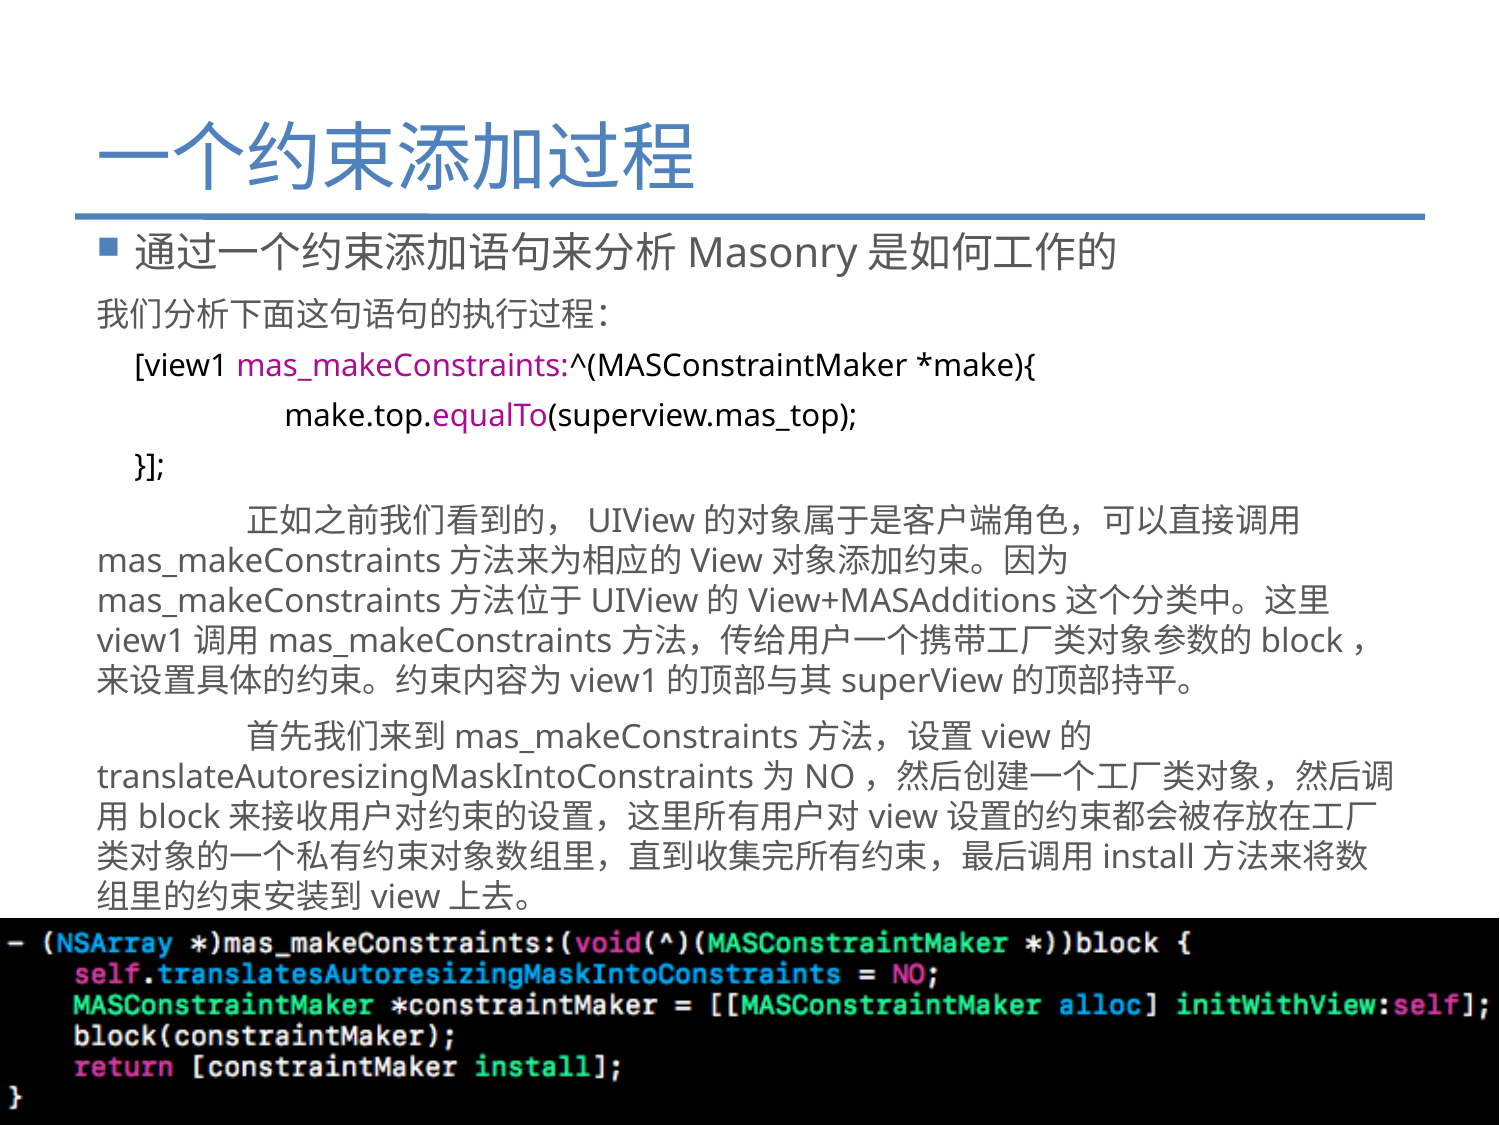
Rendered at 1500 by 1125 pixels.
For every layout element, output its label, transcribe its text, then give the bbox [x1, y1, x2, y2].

title 一个约束添加过程 [81, 102, 1416, 286]
picture [0, 918, 1499, 1125]
list 通过一个约束添加语句来分析Masonry是如何工作的 我们分析下面这句语句的执行过程： [view1 mas_makeConstraints:^(MASConstraintMaker *make){ make.top.equalTo(superview.mas_top); }]; 正如之前我们看到的，UIView的对象属于是客户端角色，可以直接调用mas_makeConstraints方法来为相应的View对象添加约束。因为mas_makeConstraints方法位于UIView的View+MASAdditions这个分类中。这里view1调用mas_makeConstraints方法，传给用户一个携带工厂类对象参数的block，来设置具体的约束。约束内容为view1的顶部与其superView的顶部持平。 首先我们来到mas_makeConstraints方法，设置view的translateAutoresizingMaskIntoConstraints为NO，然后创建一个工厂类对象，然后调用block来接收用户对约束的设置，这里所有用户对view设置的约束都会被存放在工厂类对象的一个私有约束对象数组里，直到收集完所有约束，最后调用install方法来将数组里的约束安装到view上去。 [81, 286, 1416, 915]
